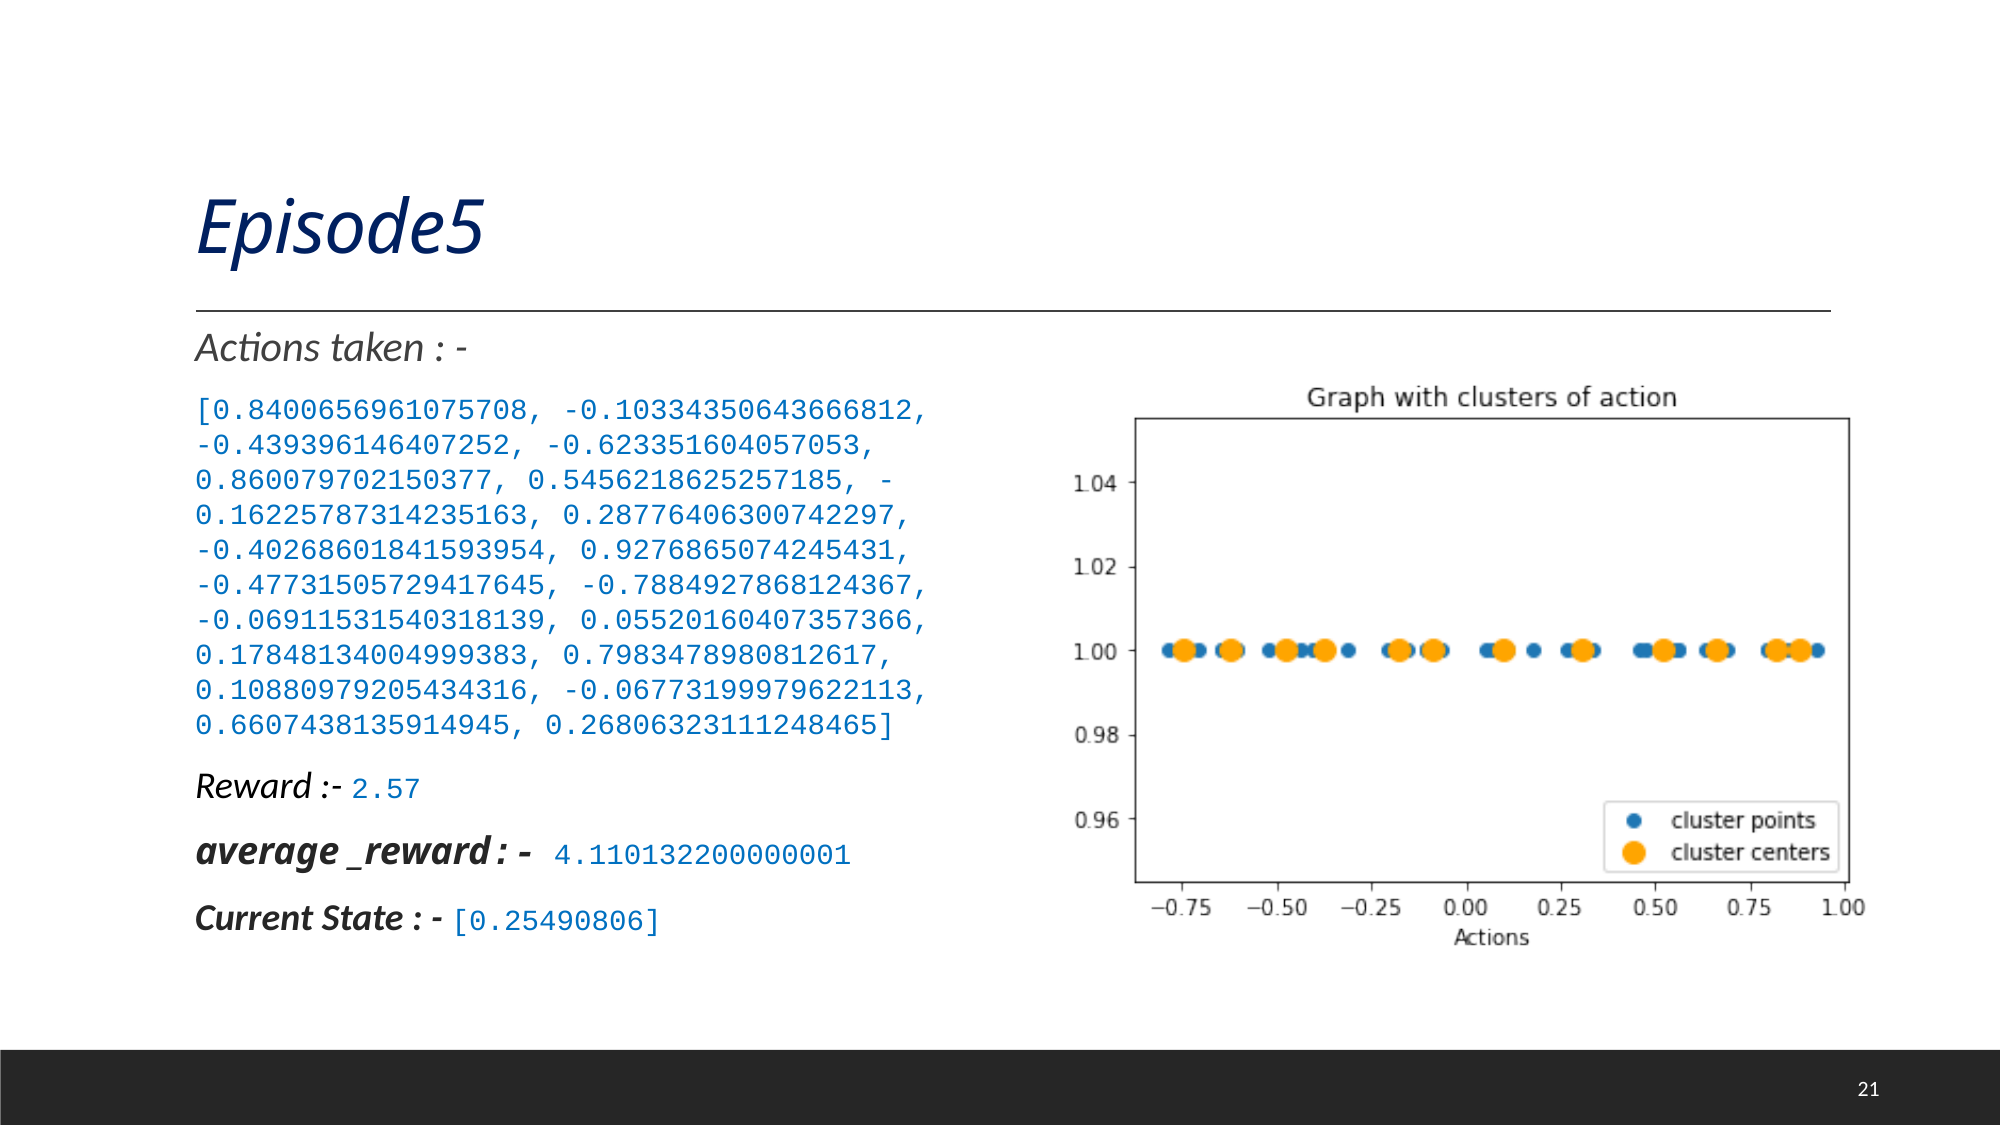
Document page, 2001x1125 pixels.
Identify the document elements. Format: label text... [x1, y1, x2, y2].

slide_number 21 [1793, 1057, 1895, 1118]
title Episode5 [180, 39, 1830, 278]
picture [1058, 370, 1884, 964]
list Actions taken : - [0.8400656961075708, -0.10334350643666812, -0.439396146407252, -0.623351604057053, 0.860079702150377, 0.5456218625257185, -0.16225787314235163, 0.28776406300742297, -0.40268601841593954, 0.9276865074245431, -0.47731505729417645, -0.7884927868124367, -0.06911531540318139, 0.05520160407357366, 0.17848134004999383, 0.7983478980812617, 0.10880979205434316, -0.06773199979622113, 0.6607438135914945, 0.26806323111248465] Reward :- 2.57 average _reward:- 4.110132200000001 Current State : - [0.25490806] [180, 311, 942, 963]
